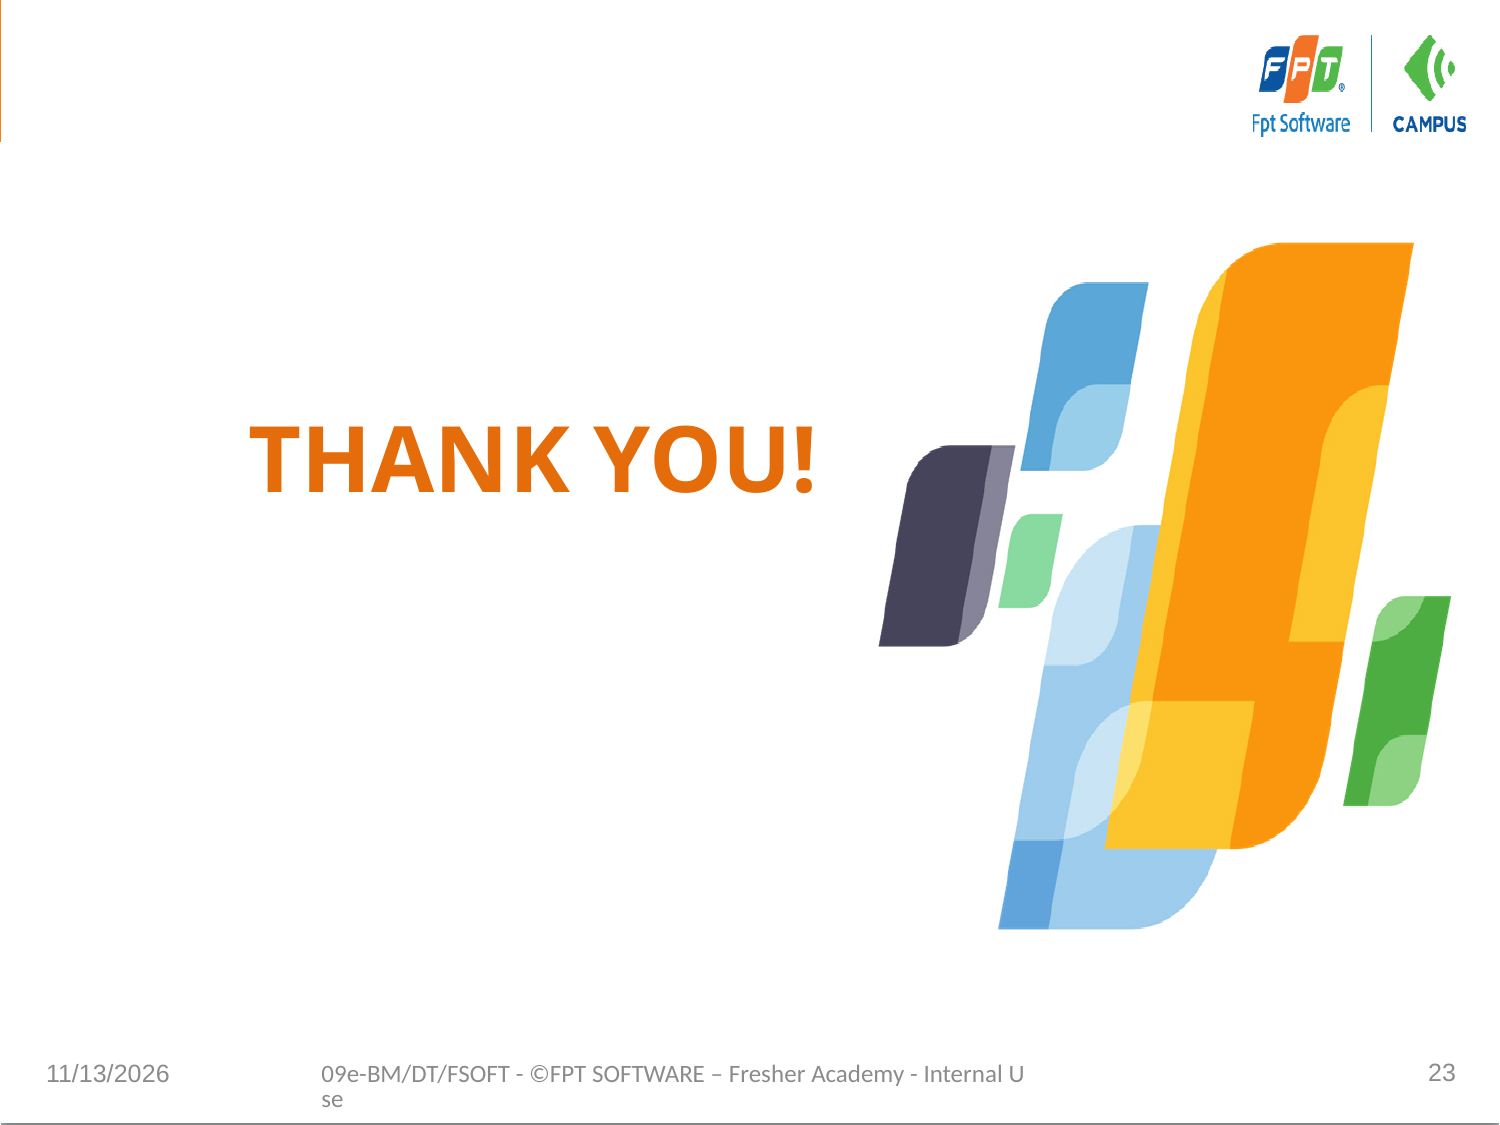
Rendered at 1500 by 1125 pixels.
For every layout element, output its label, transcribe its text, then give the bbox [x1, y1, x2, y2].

picture [0, 0, 1499, 1125]
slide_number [31, 1042, 227, 1103]
footer 09e-BM/DT/FSOFT - ©FPT SOFTWARE – Fresher Academy - Internal Use [306, 1042, 1043, 1103]
slide_number 23 [1121, 1041, 1472, 1102]
title THANK YOU! [52, 381, 1015, 530]
